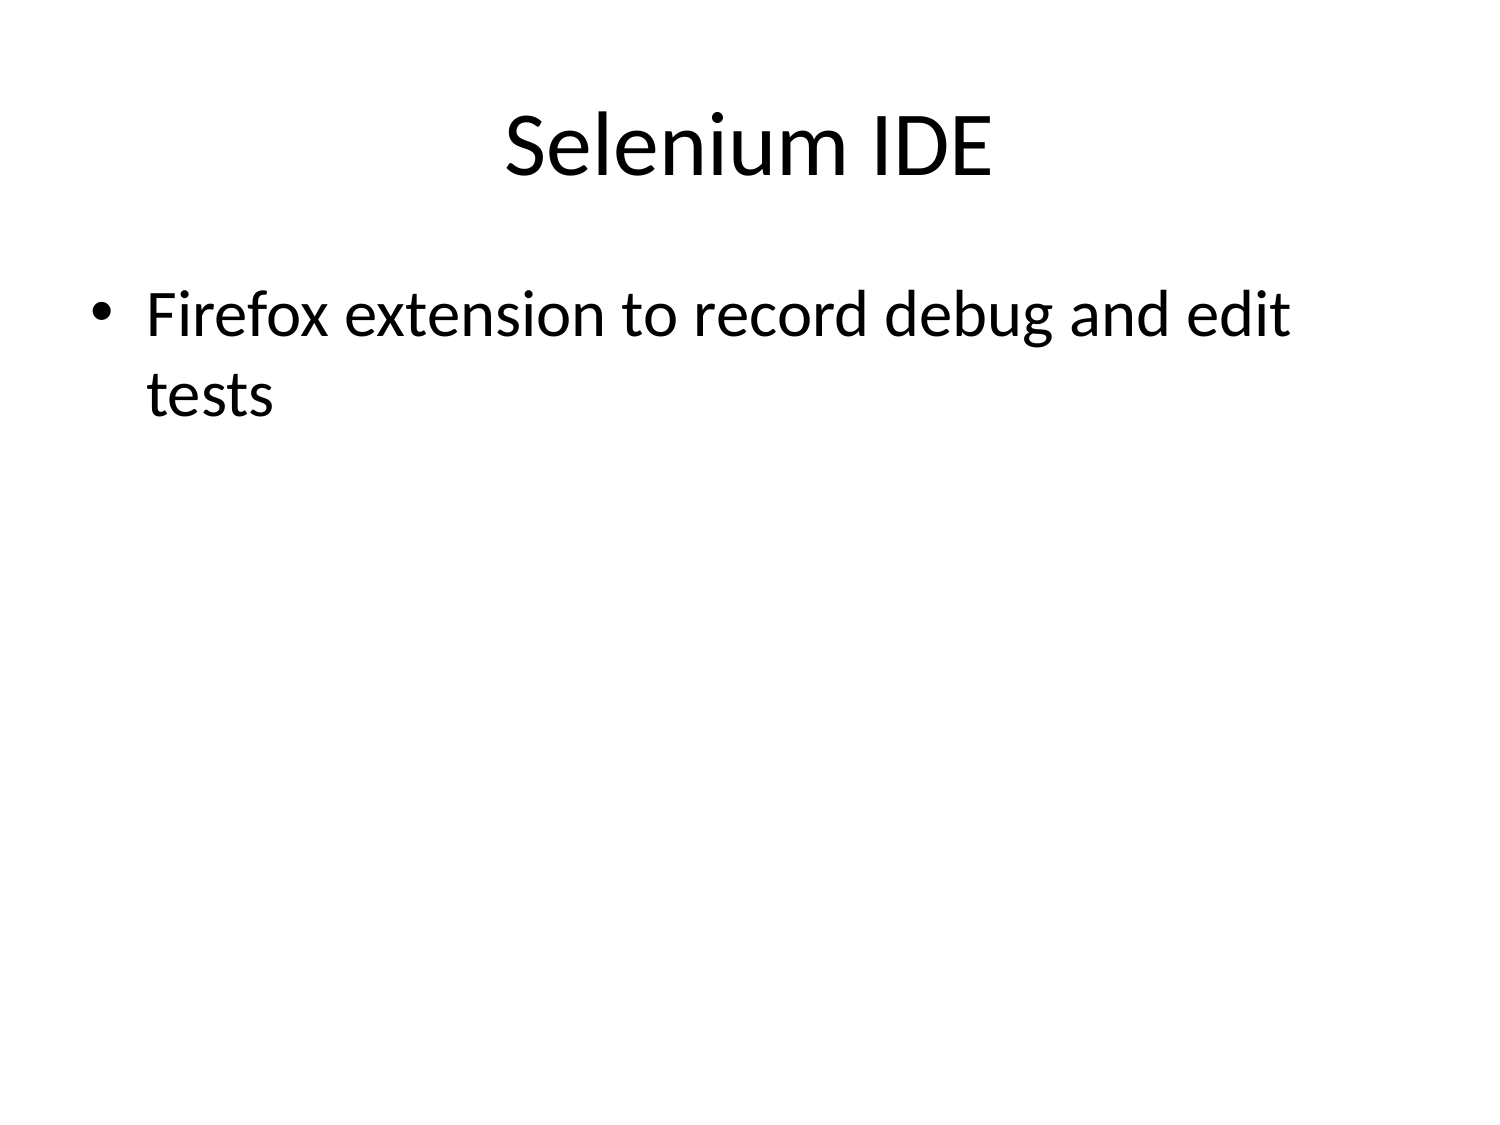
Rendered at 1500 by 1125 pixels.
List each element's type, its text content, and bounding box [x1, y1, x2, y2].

list Firefox extension to record debug and edit tests [75, 262, 1425, 1005]
title Selenium IDE [75, 45, 1425, 233]
